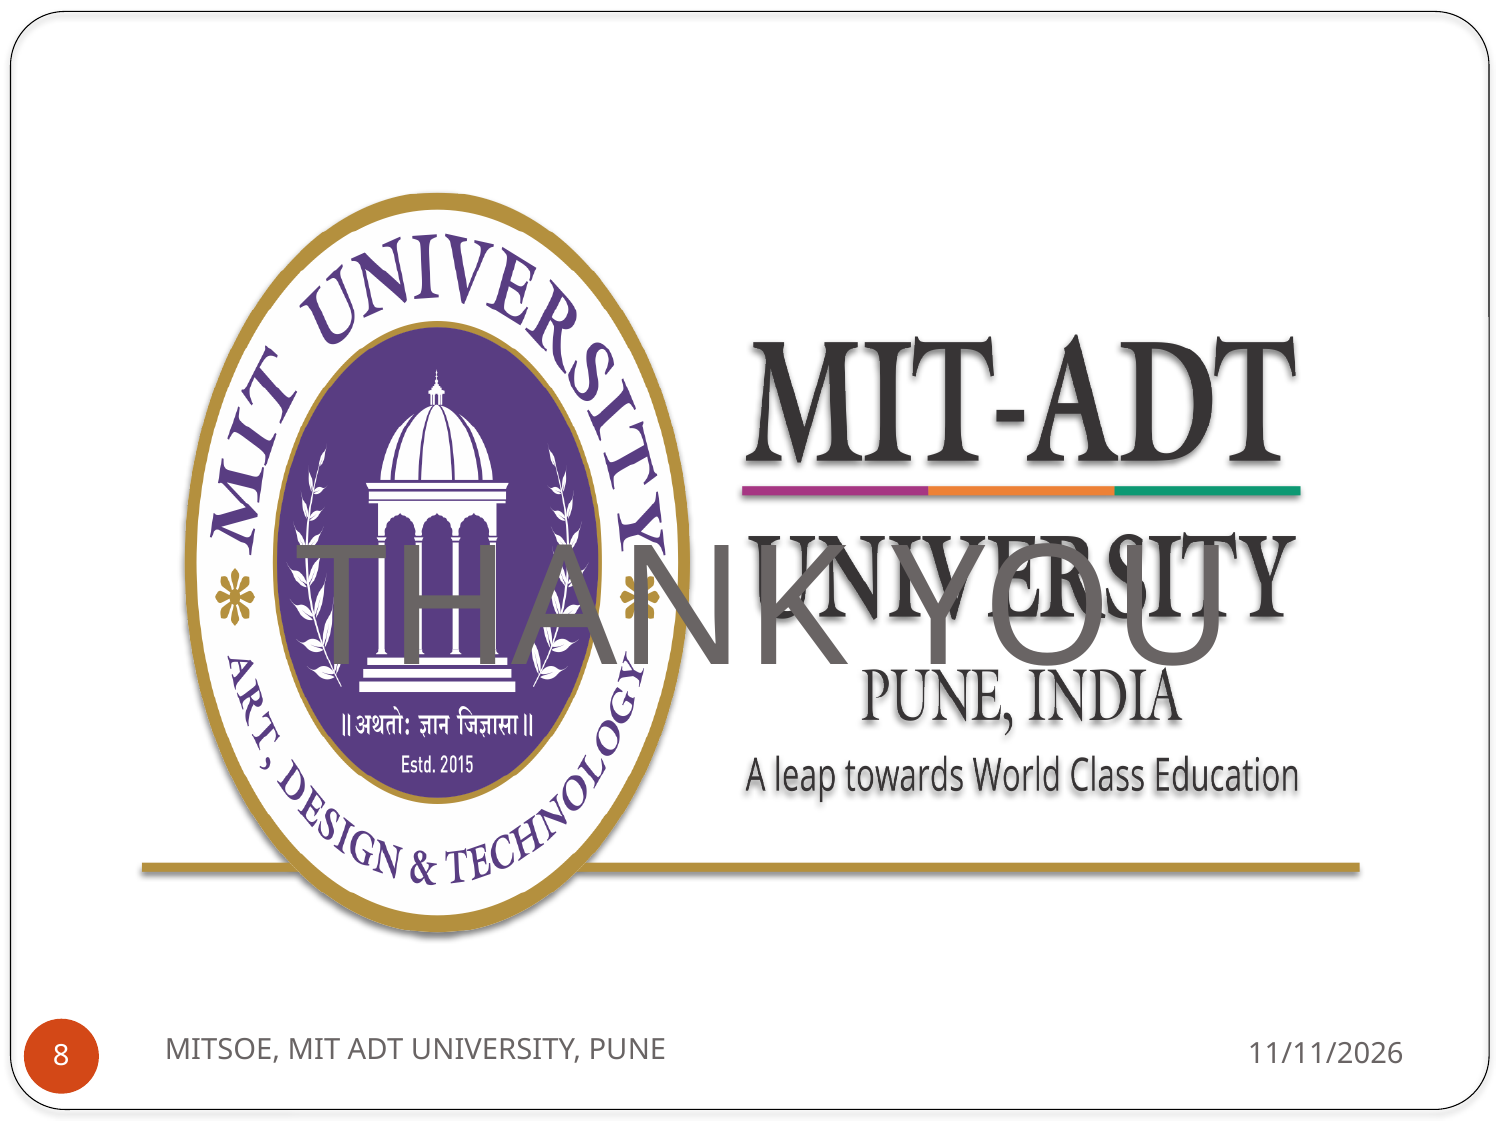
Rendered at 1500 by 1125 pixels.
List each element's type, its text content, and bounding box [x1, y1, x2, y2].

footer MITSOE, MIT ADT UNIVERSITY, PUNE [150, 1012, 800, 1088]
picture [12, 12, 1488, 1108]
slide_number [1012, 1015, 1419, 1094]
title THANK YOU [237, 0, 1400, 713]
slide_number 8 [23, 1018, 99, 1094]
